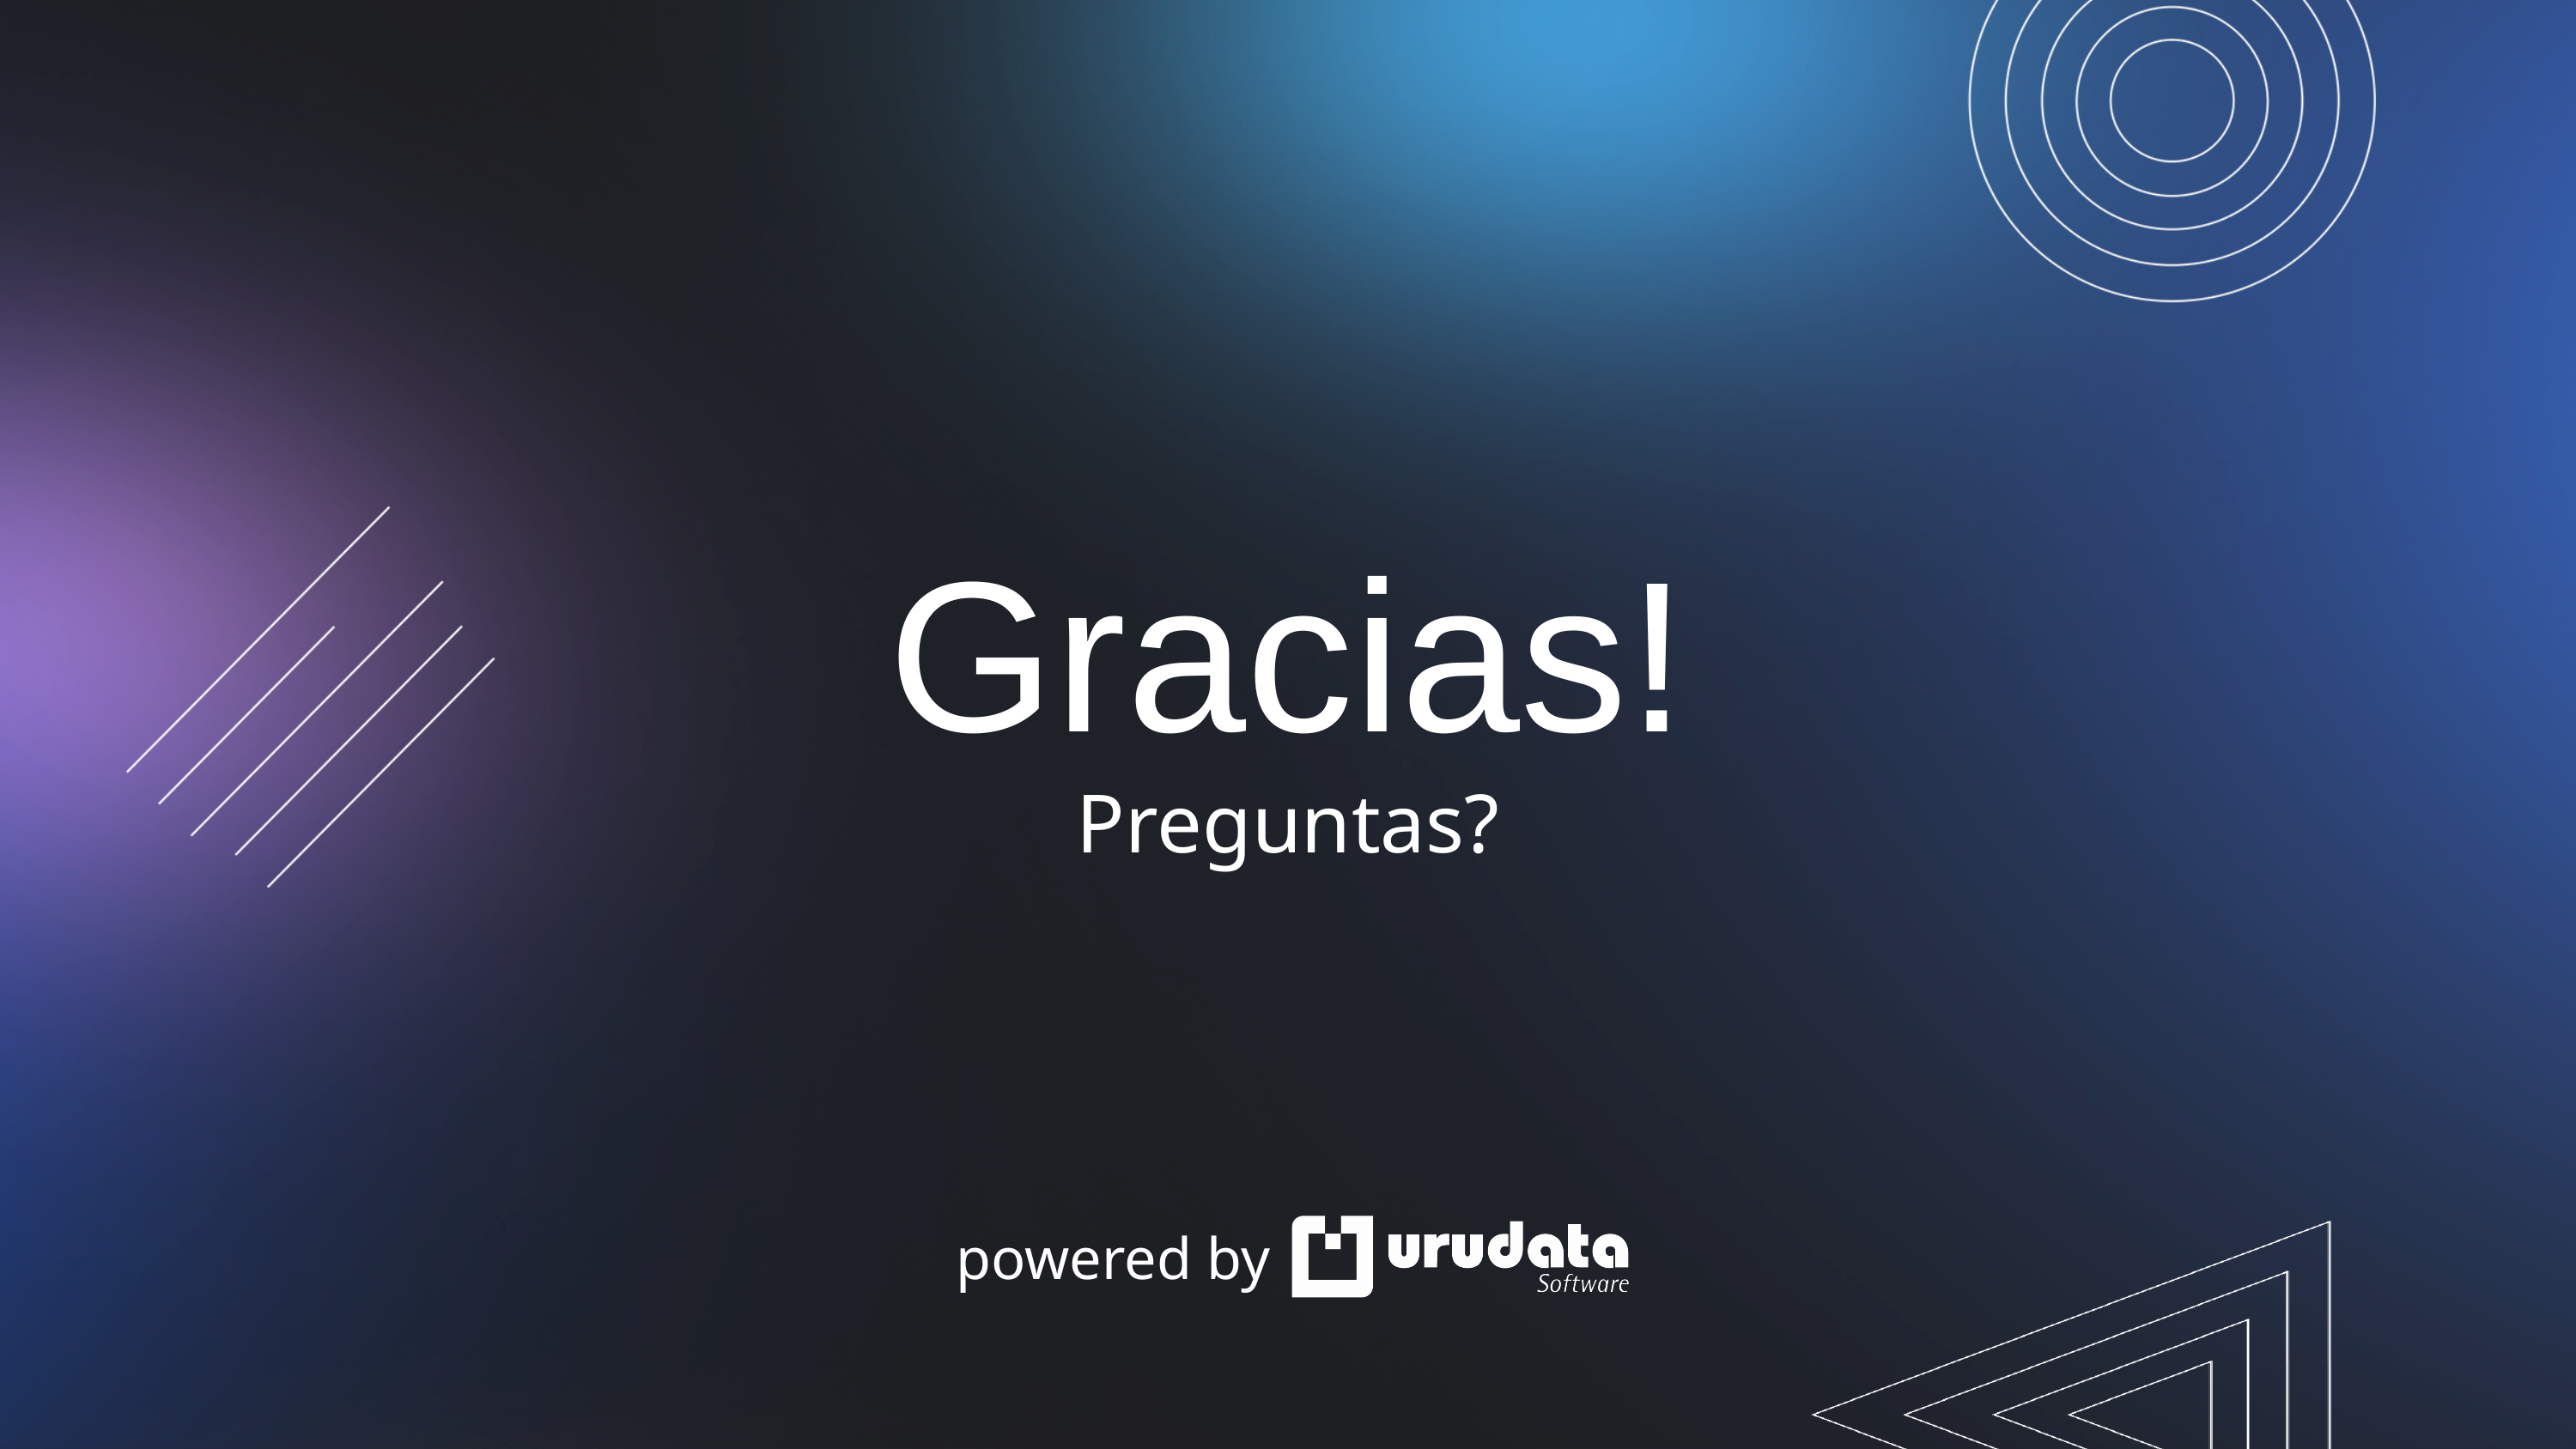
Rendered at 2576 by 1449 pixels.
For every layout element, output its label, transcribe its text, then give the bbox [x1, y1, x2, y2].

text_box [1777, 1208, 2362, 1449]
text_box [99, 478, 530, 916]
text_box [1952, 0, 2392, 318]
text_box Gracias! [683, 517, 1893, 775]
text_box [0, 0, 2576, 1449]
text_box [940, 1208, 1636, 1307]
text_box Preguntas? [683, 775, 1893, 870]
